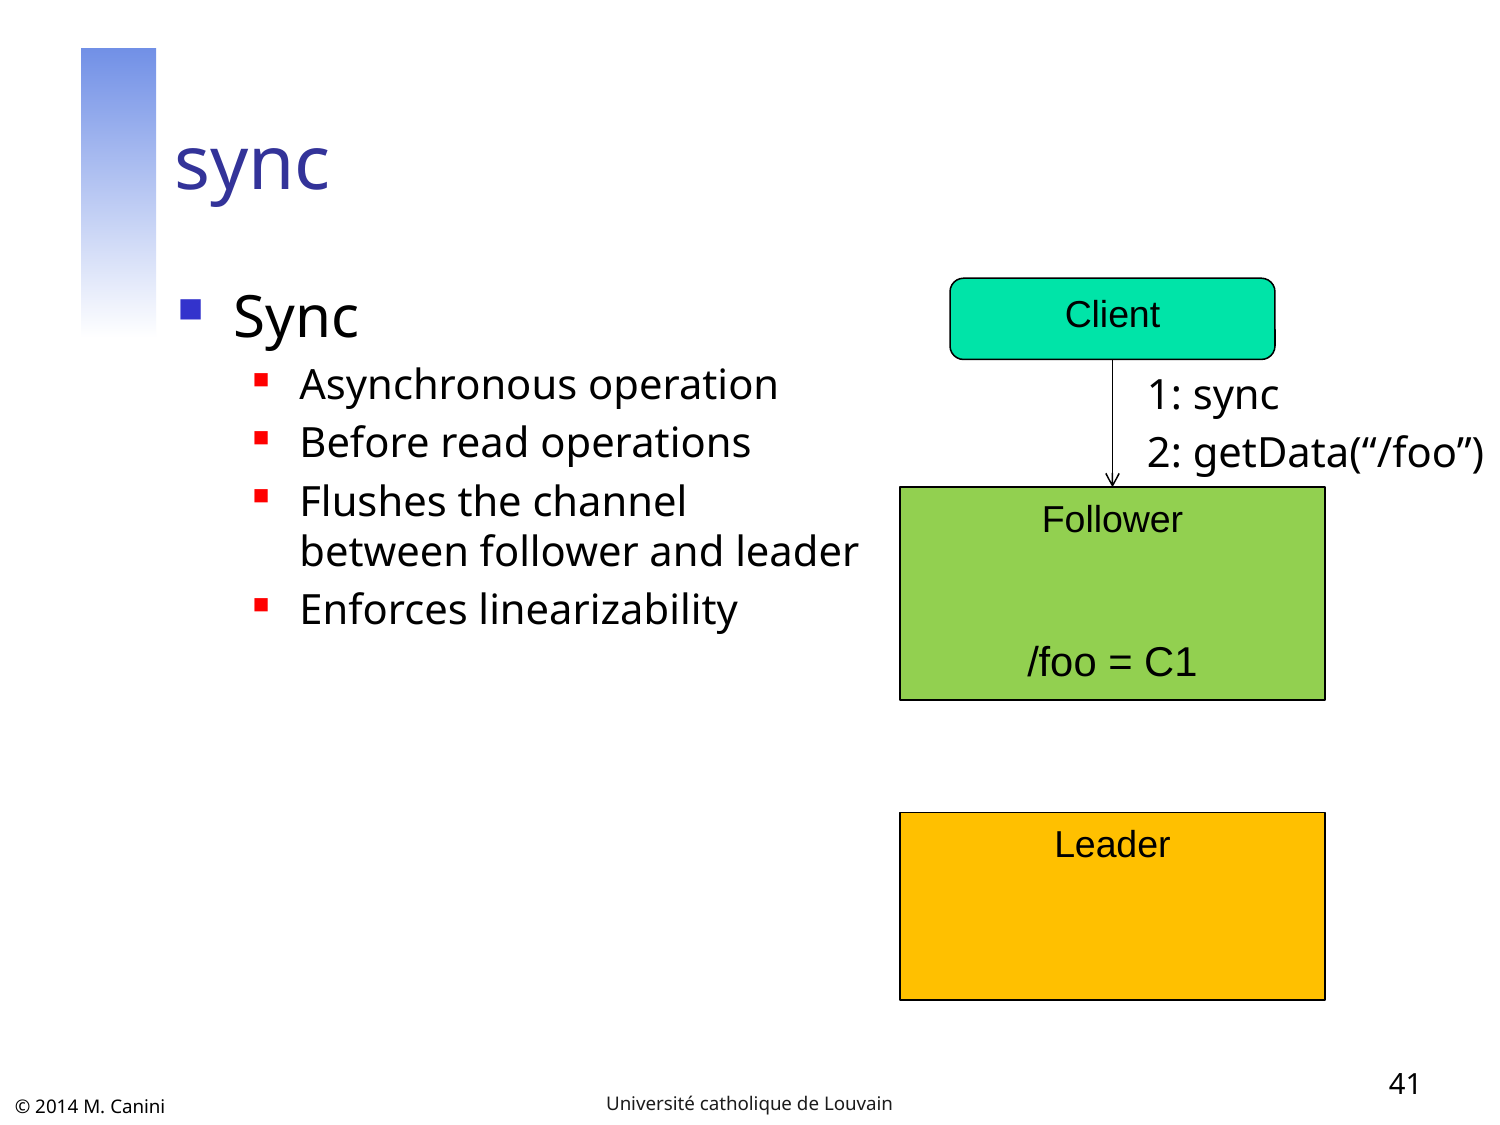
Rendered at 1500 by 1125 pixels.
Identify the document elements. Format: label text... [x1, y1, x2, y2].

text_box 1: sync 2: getData(“/foo”) [1132, 360, 1500, 484]
title sync [158, 49, 1438, 213]
text_box Client [950, 278, 1276, 360]
text_box Leader [900, 812, 1325, 1001]
text_box Follower /foo = C1 [900, 487, 1325, 700]
slide_number 41 [1124, 1037, 1438, 1113]
list Sync Asynchronous operation Before read operations Flushes the channel between follower and leader Enforces linearizability [162, 271, 1438, 1016]
footer Université catholique de Louvain [512, 1083, 987, 1125]
